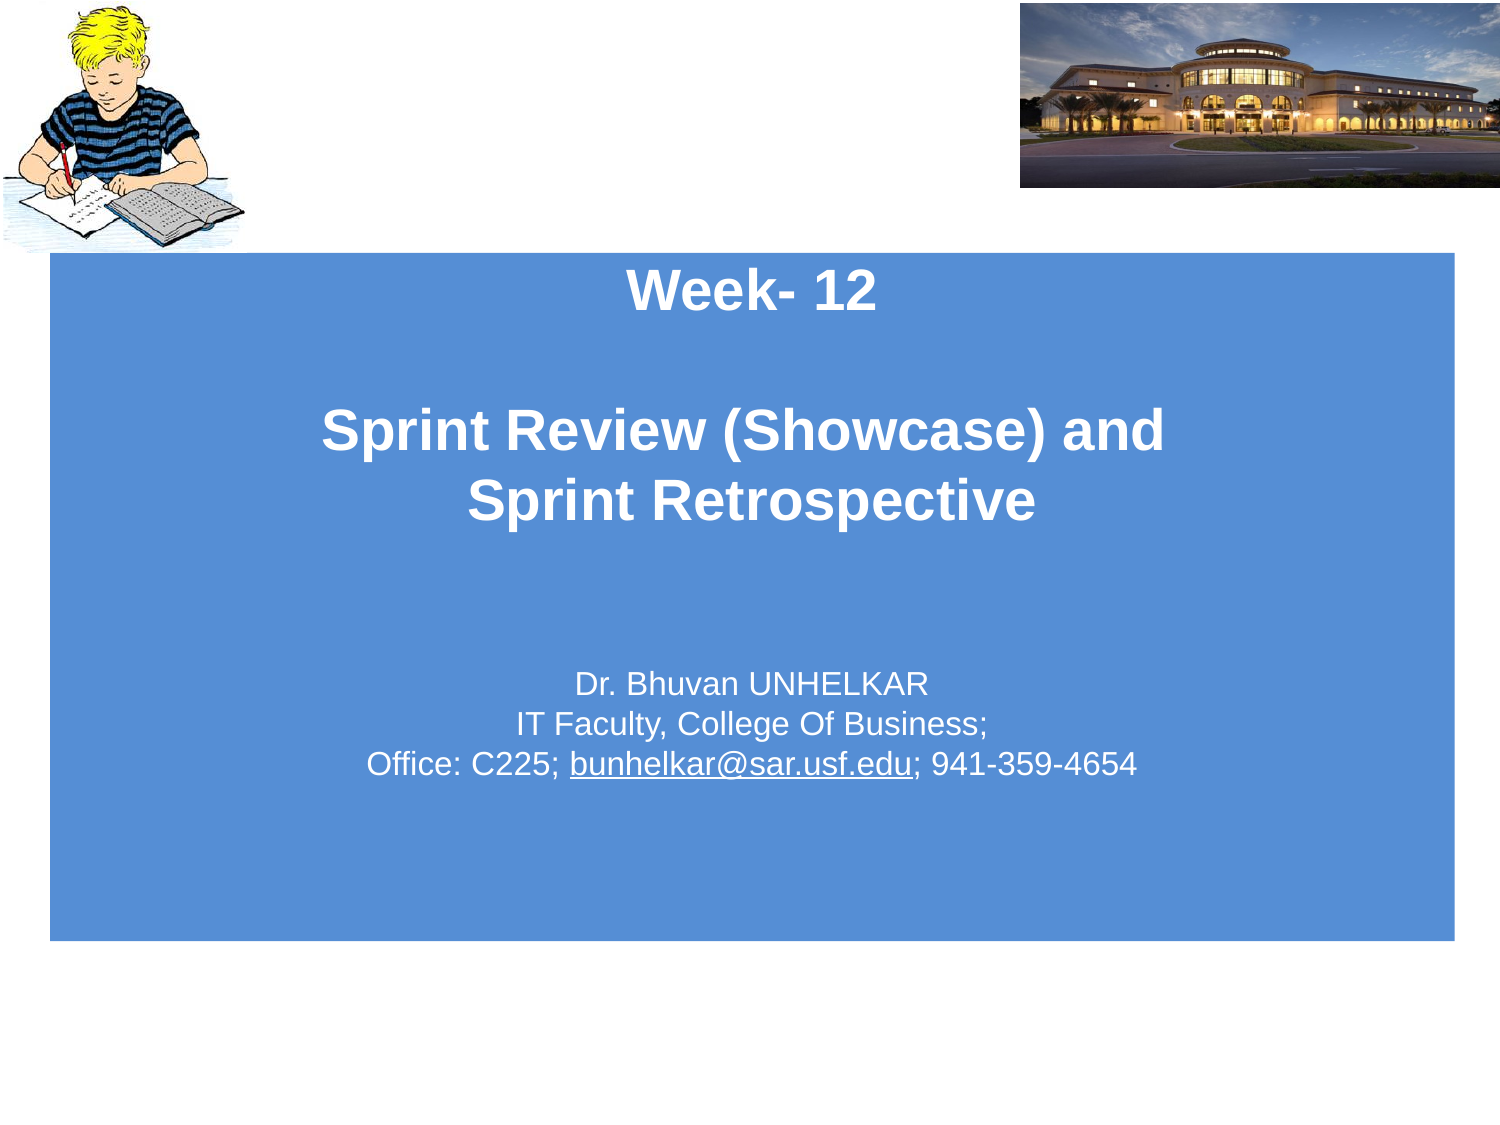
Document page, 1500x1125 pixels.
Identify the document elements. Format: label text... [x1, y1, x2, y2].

picture [1019, 3, 1500, 188]
title Week- 12 Sprint Review (Showcase) and Sprint Retrospective Dr. Bhuvan UNHELKAR IT Faculty, College Of Business; Office: C225; bunhelkar@sar.usf.edu; 941-359-4654 [50, 252, 1455, 942]
picture [2, 1, 247, 254]
